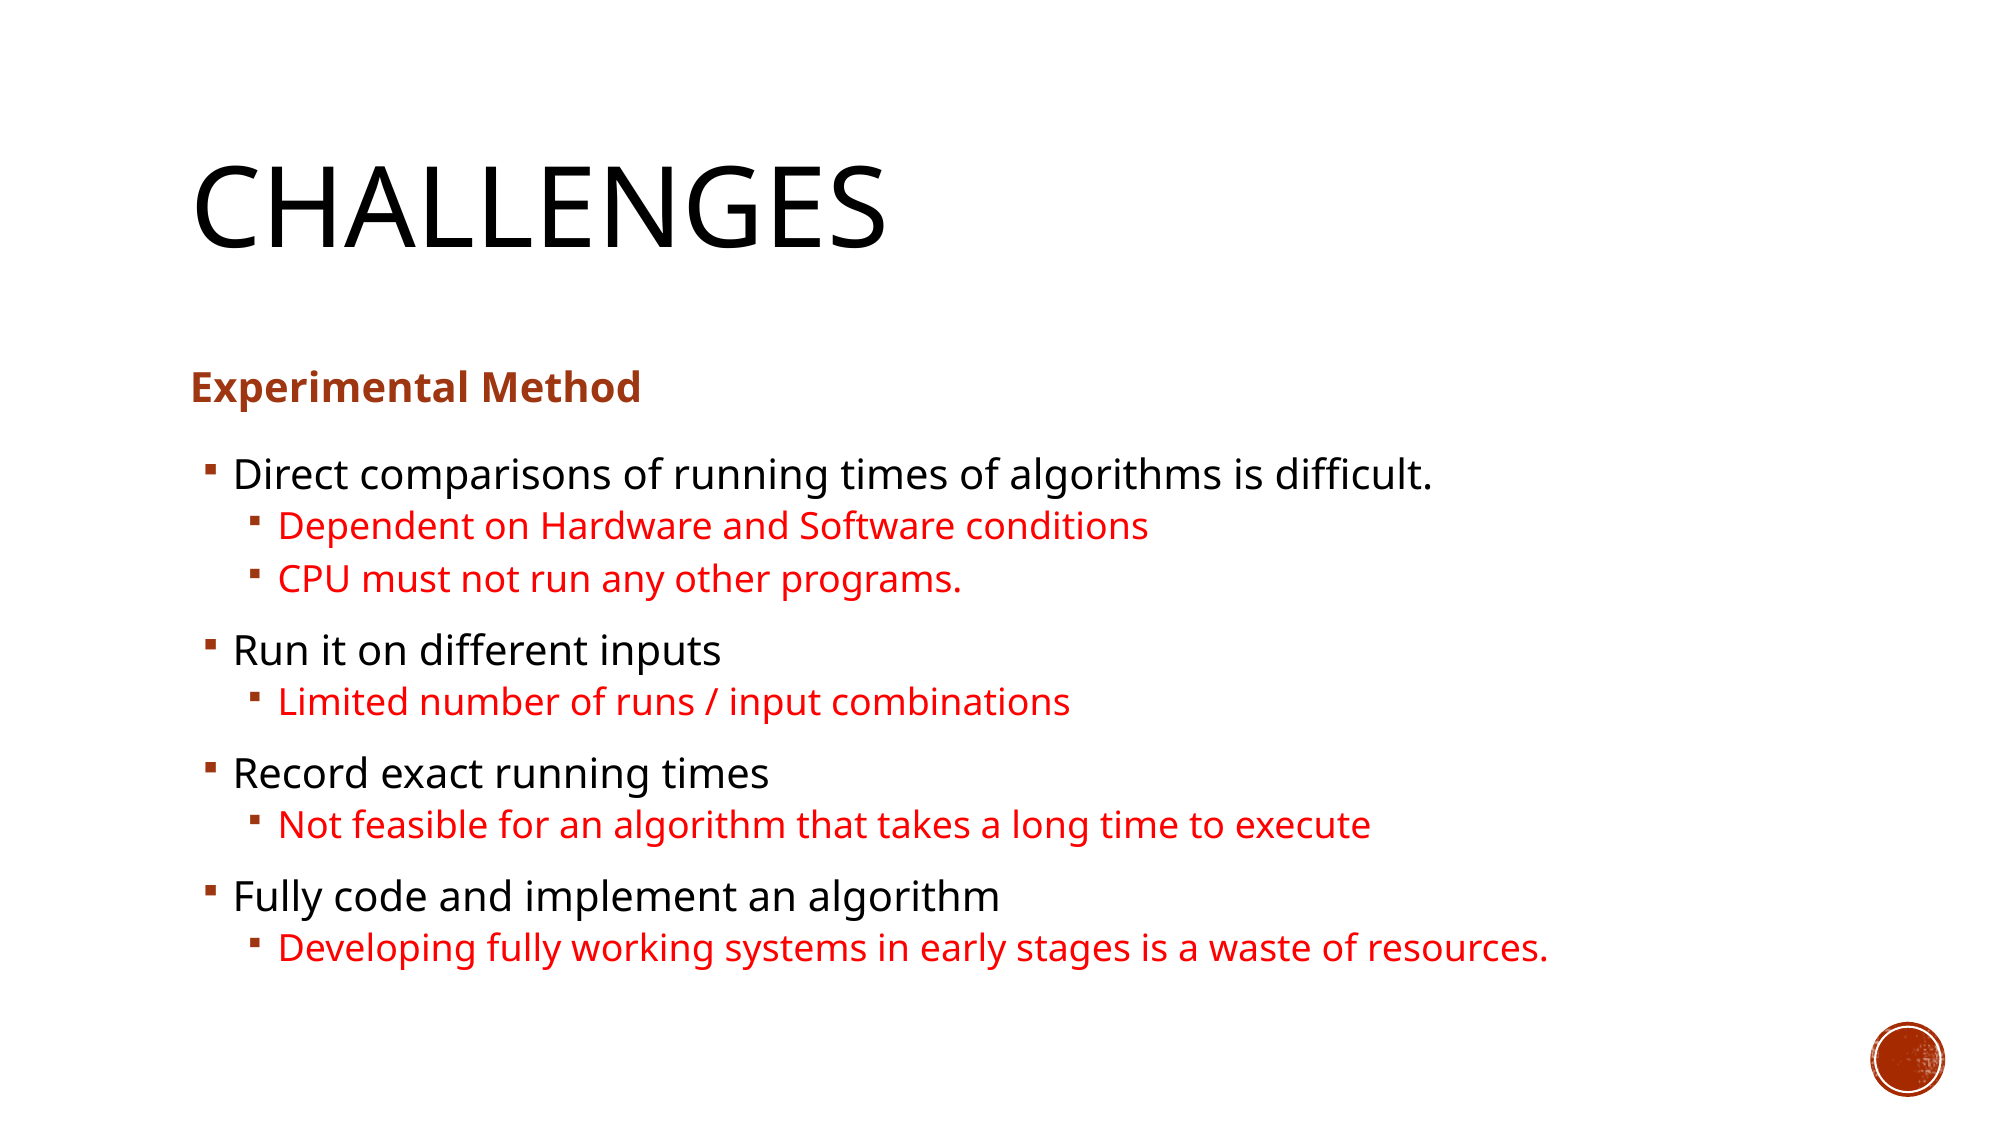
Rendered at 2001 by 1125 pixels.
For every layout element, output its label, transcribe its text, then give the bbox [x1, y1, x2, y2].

list Experimental Method [174, 336, 1825, 441]
list Direct comparisons of running times of algorithms is difficult. Dependent on Hardware and Software conditions CPU must not run any other programs. Run it on different inputs Limited number of runs / input combinations Record exact running times Not feasible for an algorithm that takes a long time to execute Fully code and implement an algorithm Developing fully working systems in early stages is a waste of resources. [187, 446, 1825, 1002]
title CHALLENGES [175, 79, 1826, 344]
